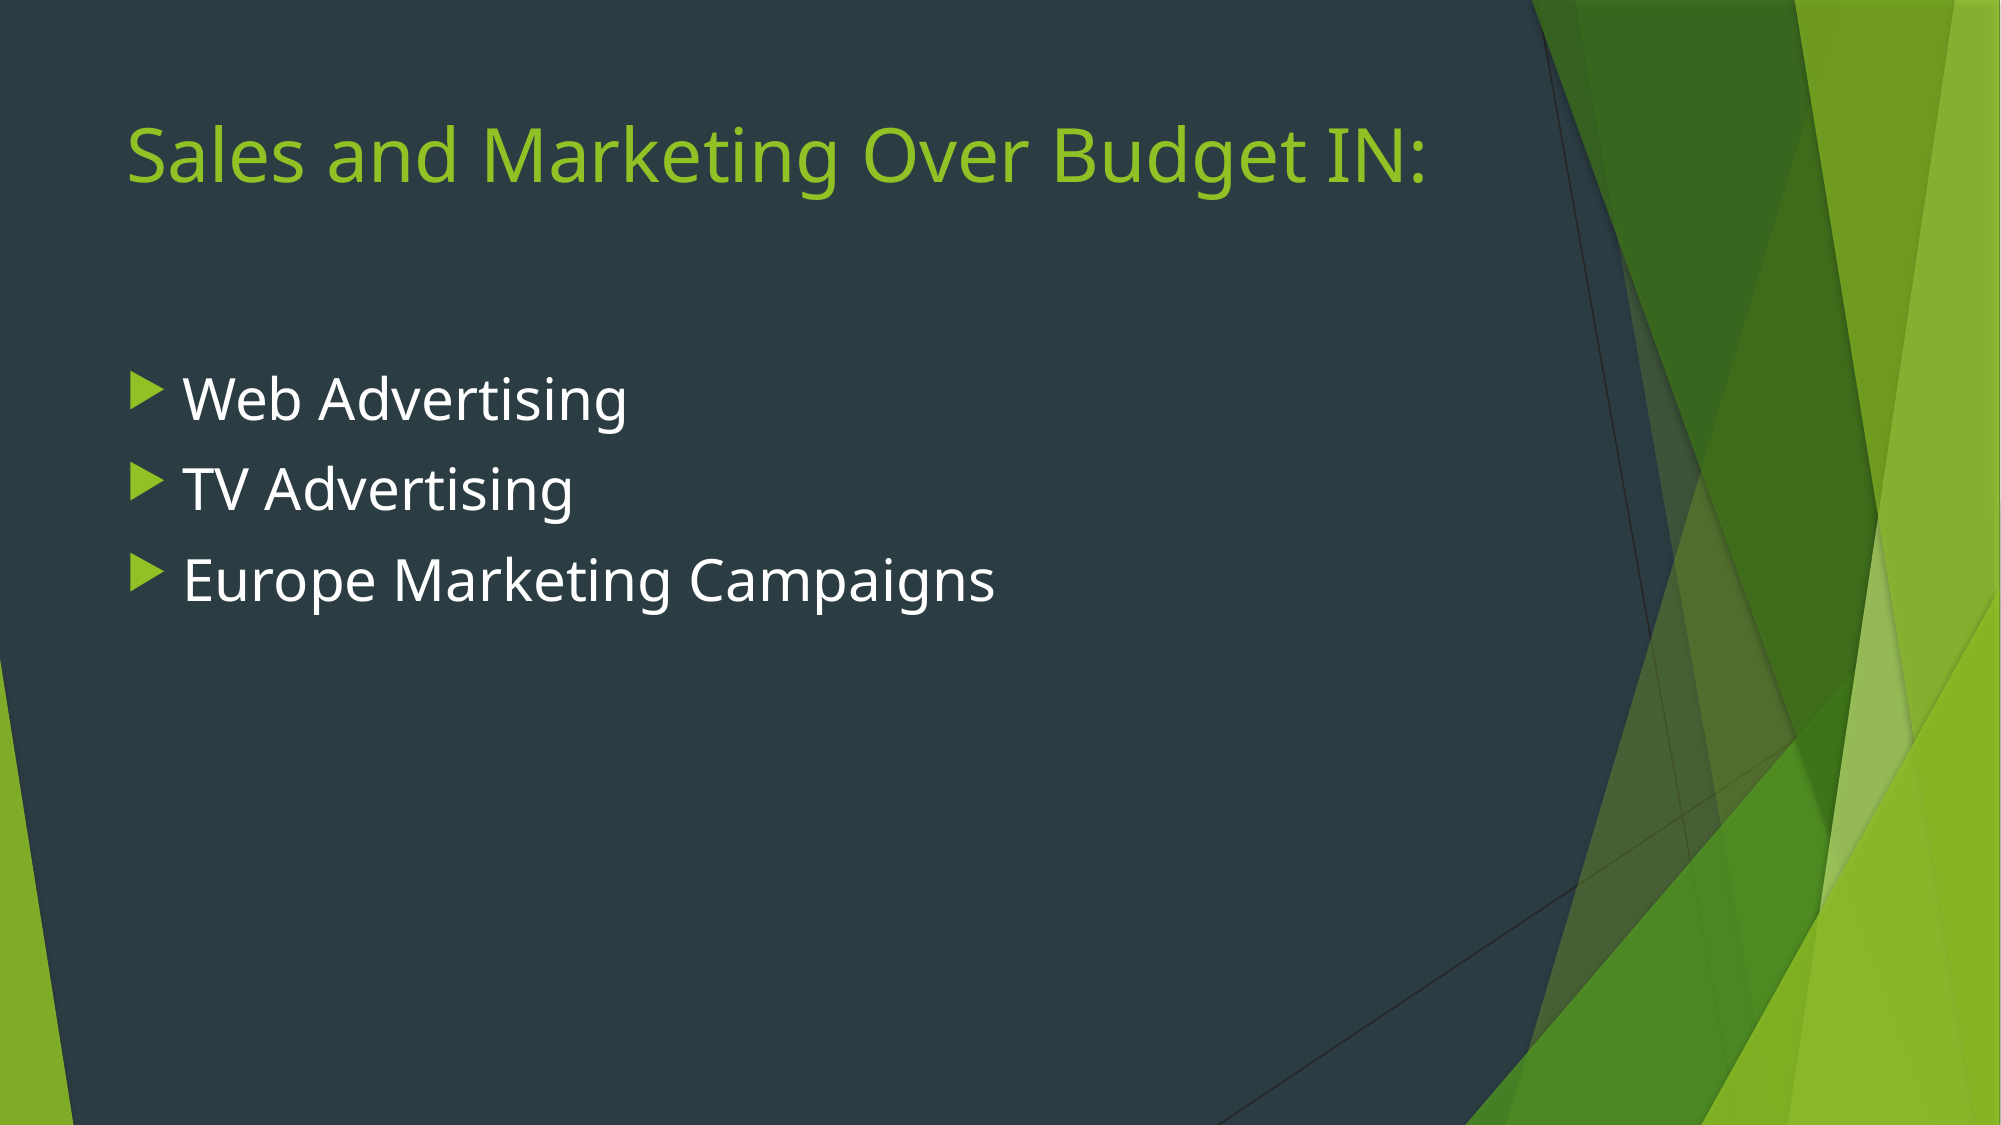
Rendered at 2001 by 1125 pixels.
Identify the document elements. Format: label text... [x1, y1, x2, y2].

title Sales and Marketing Over Budget IN: [111, 99, 1522, 317]
list Web Advertising TV Advertising Europe Marketing Campaigns [111, 354, 1522, 992]
